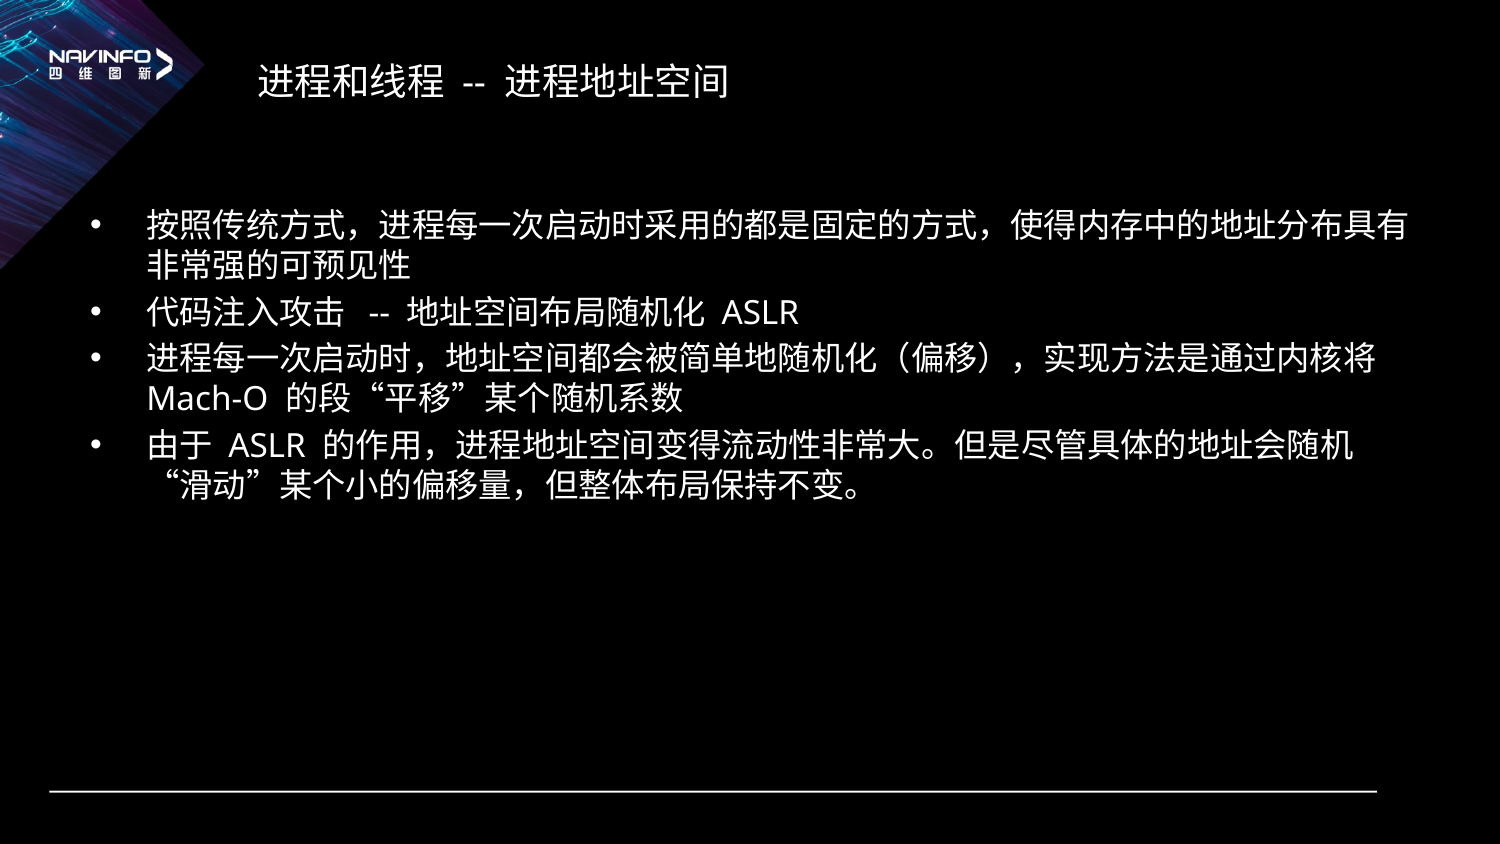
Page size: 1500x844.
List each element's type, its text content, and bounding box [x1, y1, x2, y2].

picture [20, 40, 31, 45]
picture [0, 0, 1500, 844]
title 进程和线程 -- 进程地址空间 [242, 33, 1425, 127]
list 按照传统方式，进程每一次启动时采用的都是固定的方式，使得内存中的地址分布具有非常强的可预见性 代码注入攻击 -- 地址空间布局随机化 ASLR 进程每一次启动时，地址空间都会被简单地随机化（偏移），实现方法是通过内核将 Mach-O 的段“平移”某个随机系数 由于 ASLR 的作用，进程地址空间变得流动性非常大。但是尽管具体的地址会随机“滑动”某个小的偏移量，但整体布局保持不变。 [75, 196, 1425, 754]
